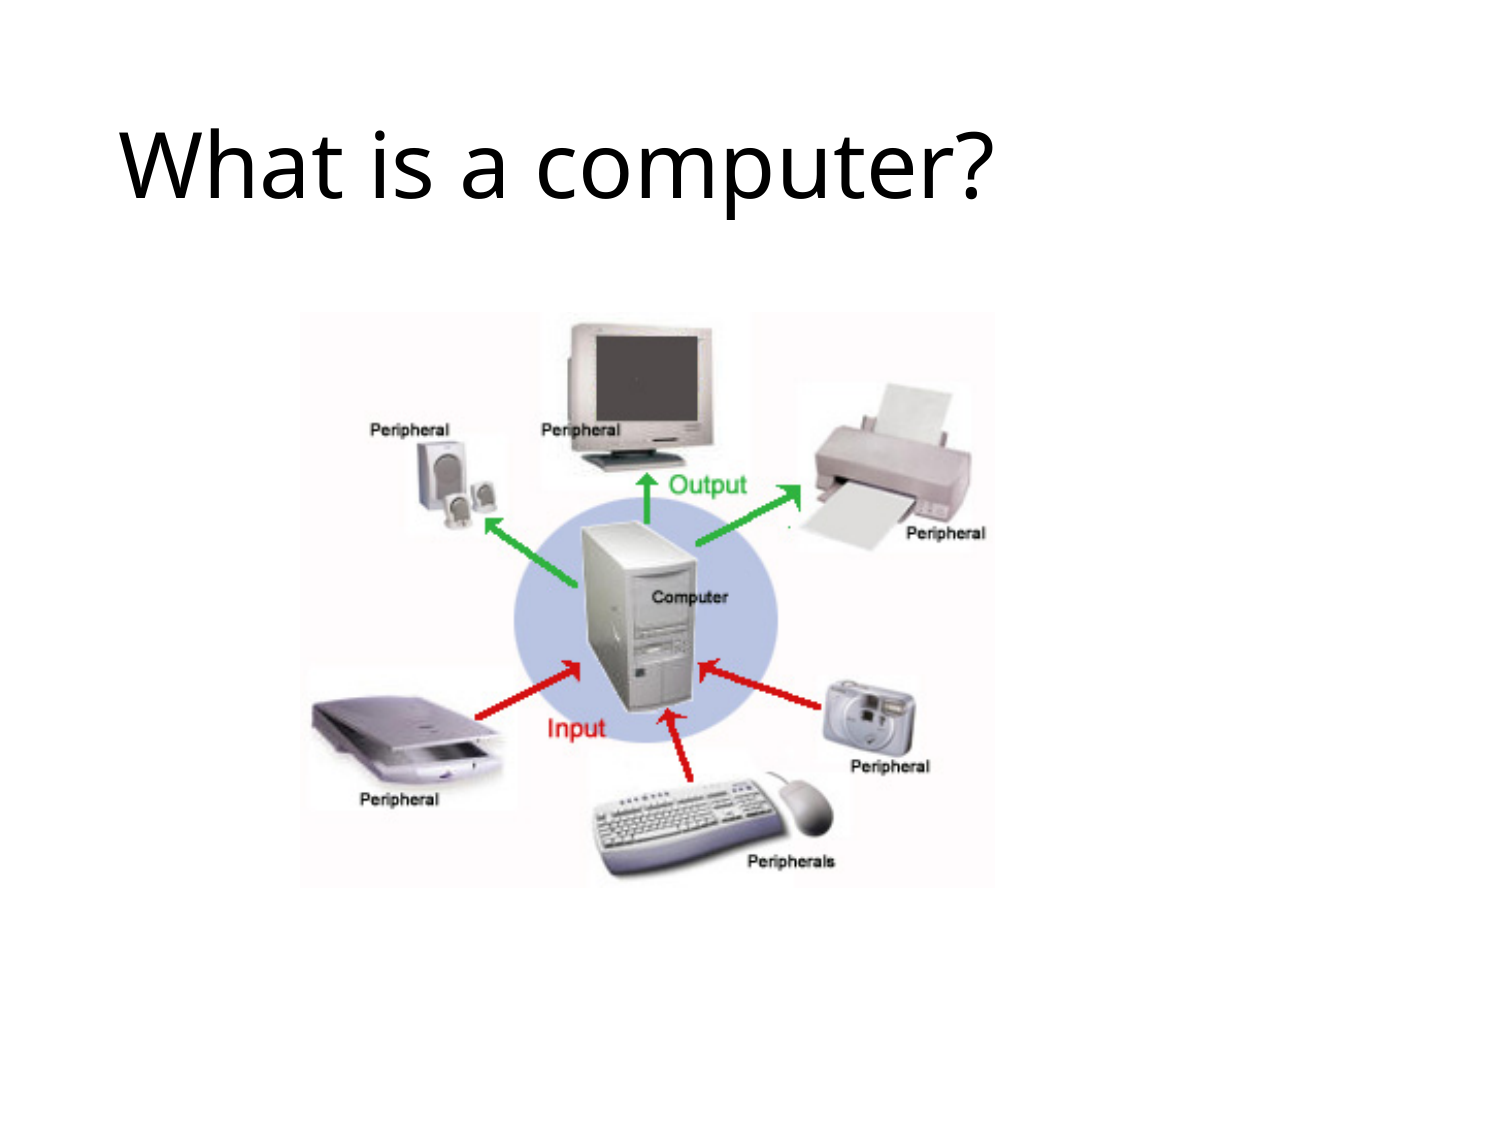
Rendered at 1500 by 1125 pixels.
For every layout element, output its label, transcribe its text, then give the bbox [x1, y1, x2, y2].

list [299, 312, 995, 888]
title What is a computer? [103, 59, 1397, 278]
